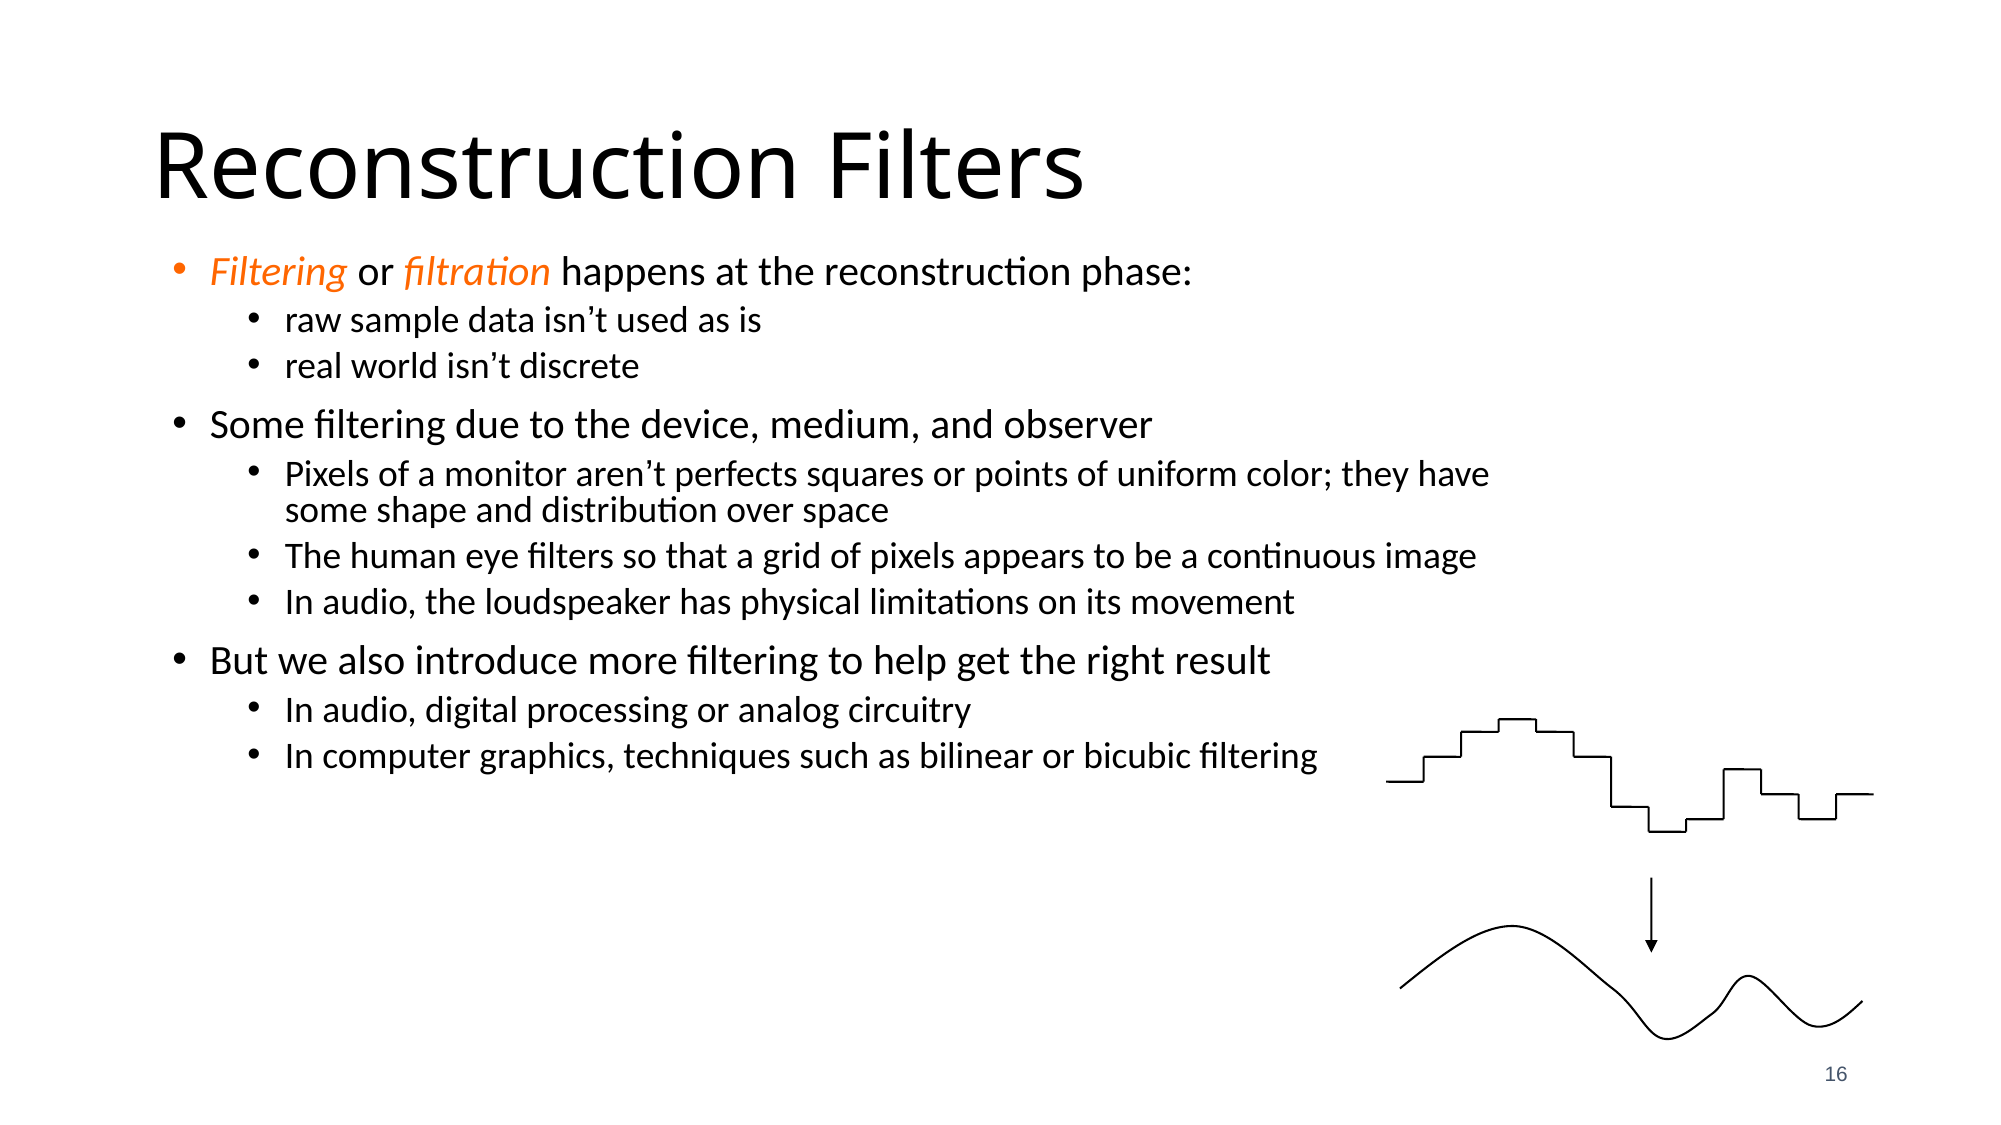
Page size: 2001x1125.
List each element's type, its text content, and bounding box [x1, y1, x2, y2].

title Reconstruction Filters [137, 59, 1863, 278]
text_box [1386, 719, 1874, 832]
slide_number 16 [1412, 1042, 1863, 1103]
text_box [1399, 925, 1863, 1040]
list Filtering or filtration happens at the reconstruction phase: raw sample data isn’t used as is real world isn’t discrete Some filtering due to the device, medium, and observer Pixels of a monitor aren’t perfects squares or points of uniform color; they have some shape and distribution over space The human eye filters so that a grid of pixels appears to be a continuous image In audio, the loudspeaker has physical limitations on its movement But we also introduce more filtering to help get the right result In audio, digital processing or analog circuitry In computer graphics, techniques such as bilinear or bicubic filtering [157, 245, 1533, 890]
text_box [1645, 877, 1658, 953]
